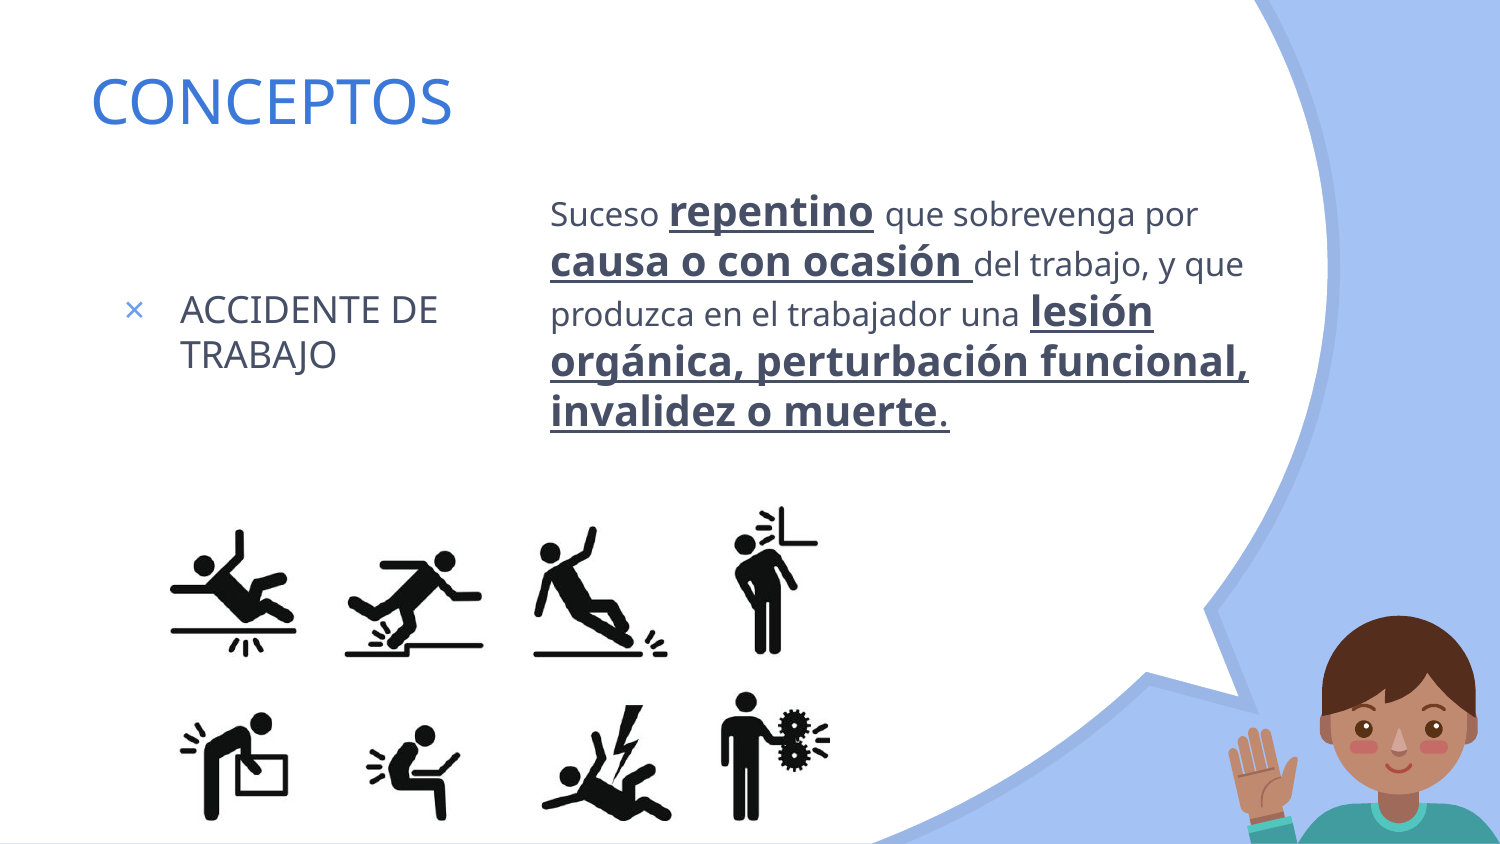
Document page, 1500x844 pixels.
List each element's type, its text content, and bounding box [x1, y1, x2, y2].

list ACCIDENTE DE TRABAJO [90, 271, 516, 765]
picture [170, 506, 830, 821]
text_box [1228, 615, 1500, 844]
title CONCEPTOS [75, 29, 1055, 152]
list Suceso repentino que sobrevenga por causa o con ocasión del trabajo, y que produzca en el trabajador una lesión orgánica, perturbación funcional, invalidez o muerte. [516, 170, 1266, 664]
